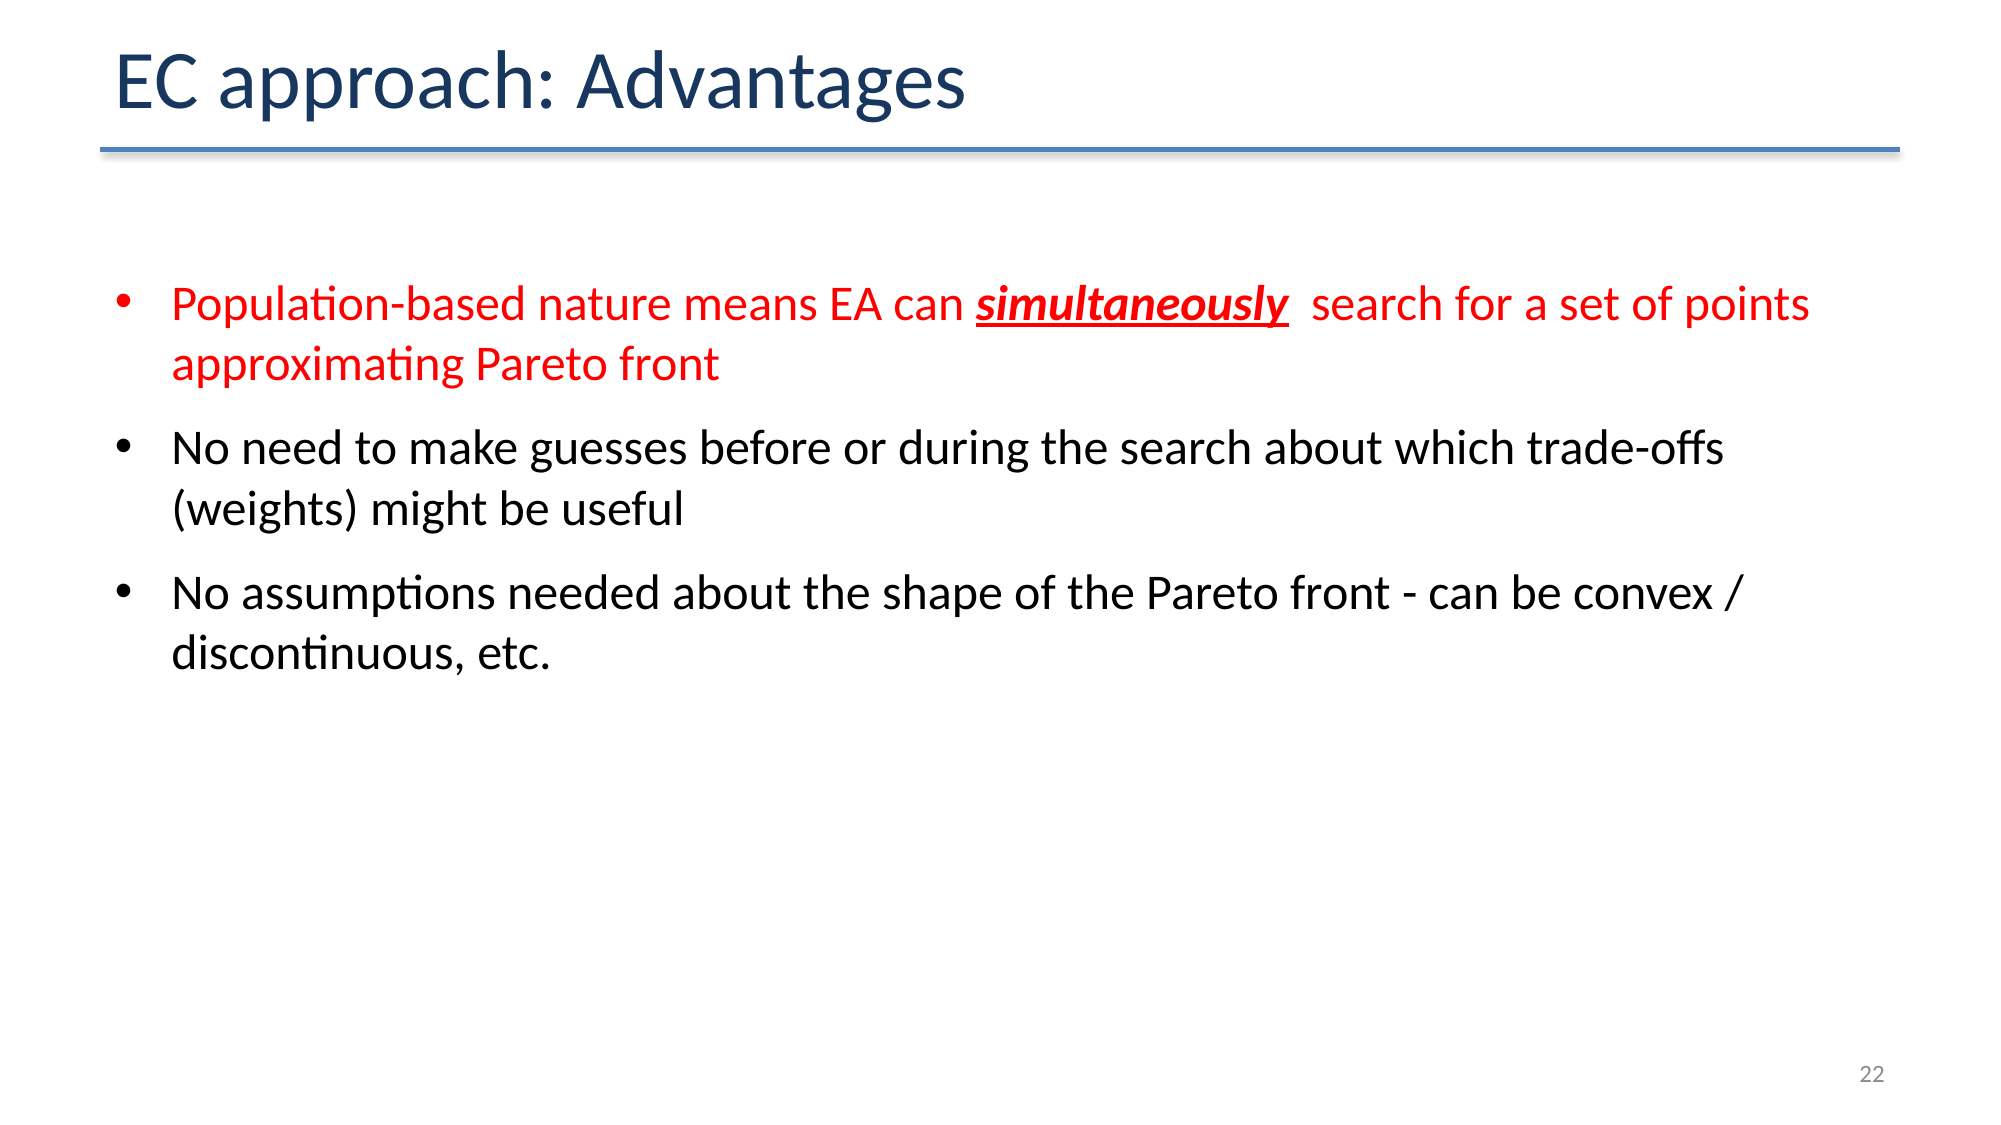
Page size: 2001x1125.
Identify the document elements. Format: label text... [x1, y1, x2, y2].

slide_number 21 [1433, 1042, 1900, 1103]
title EC approach: Advantages [99, 3, 1900, 147]
list Population-based nature means EA can simultaneously search for a set of points approximating Pareto front No need to make guesses before or during the search about which trade-offs (weights) might be useful No assumptions needed about the shape of the Pareto front - can be convex / discontinuous, etc. [99, 262, 1900, 1005]
